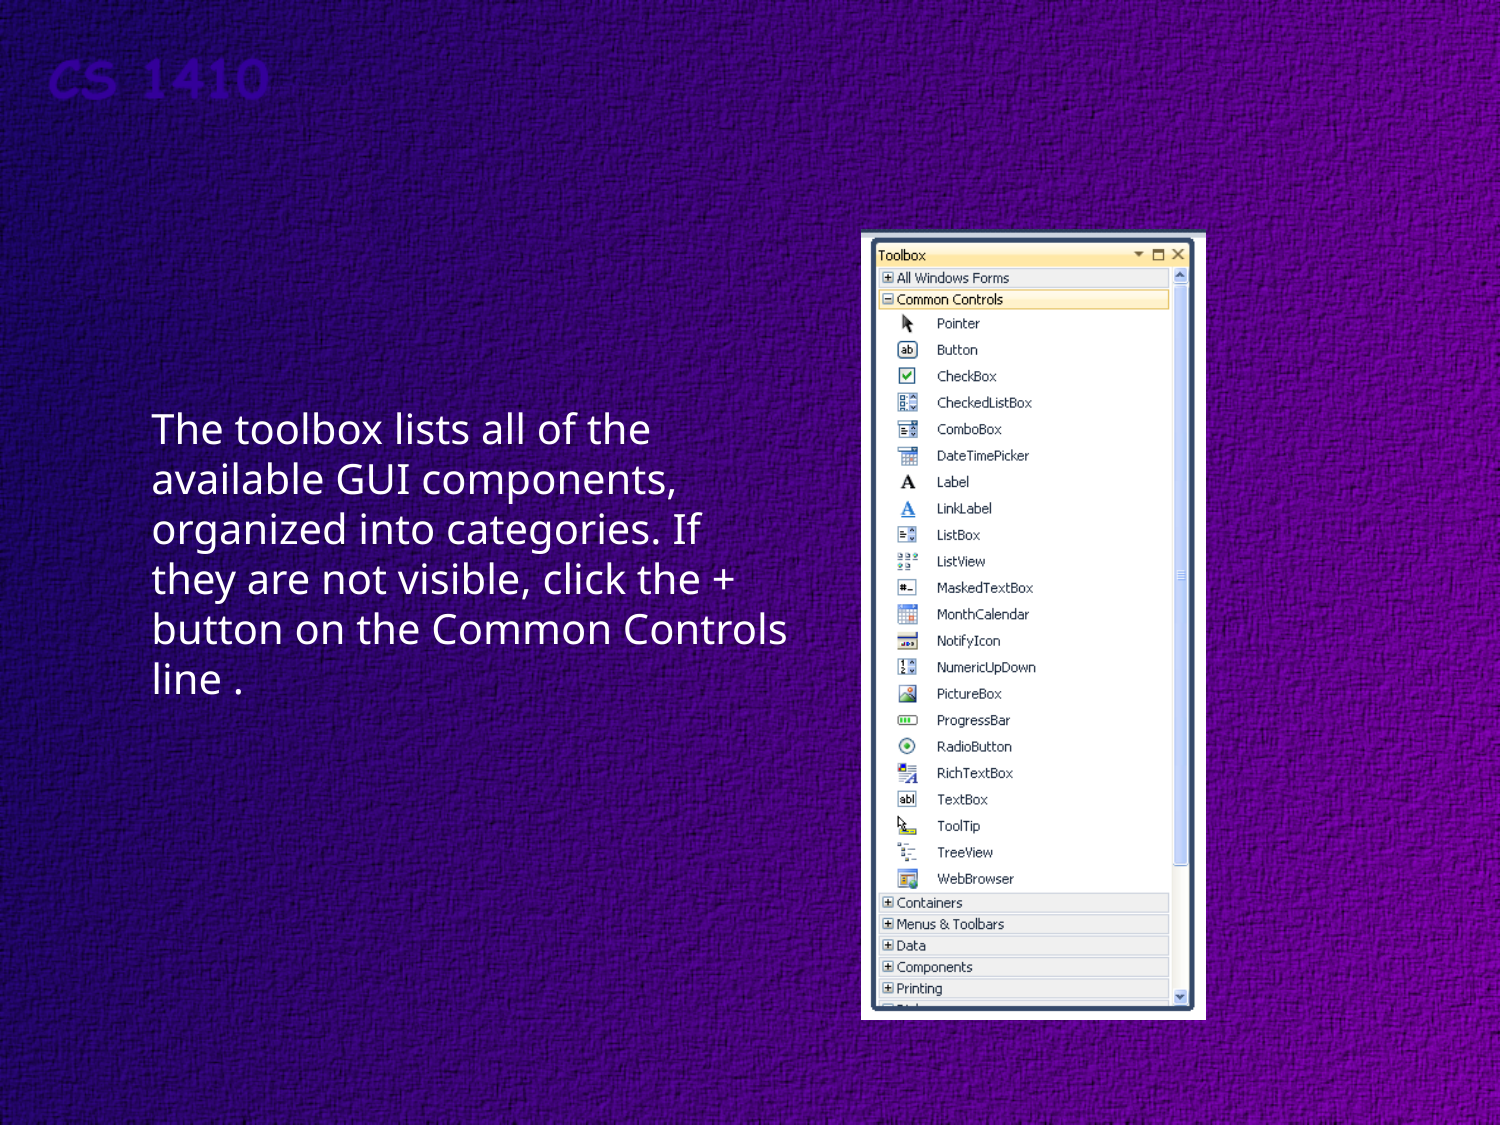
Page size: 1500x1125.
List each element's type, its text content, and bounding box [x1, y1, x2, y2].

picture [0, 0, 1500, 1125]
text_box The toolbox lists all of the available GUI components, organized into categories. If they are not visible, click the + button on the Common Controls line . [136, 395, 803, 710]
